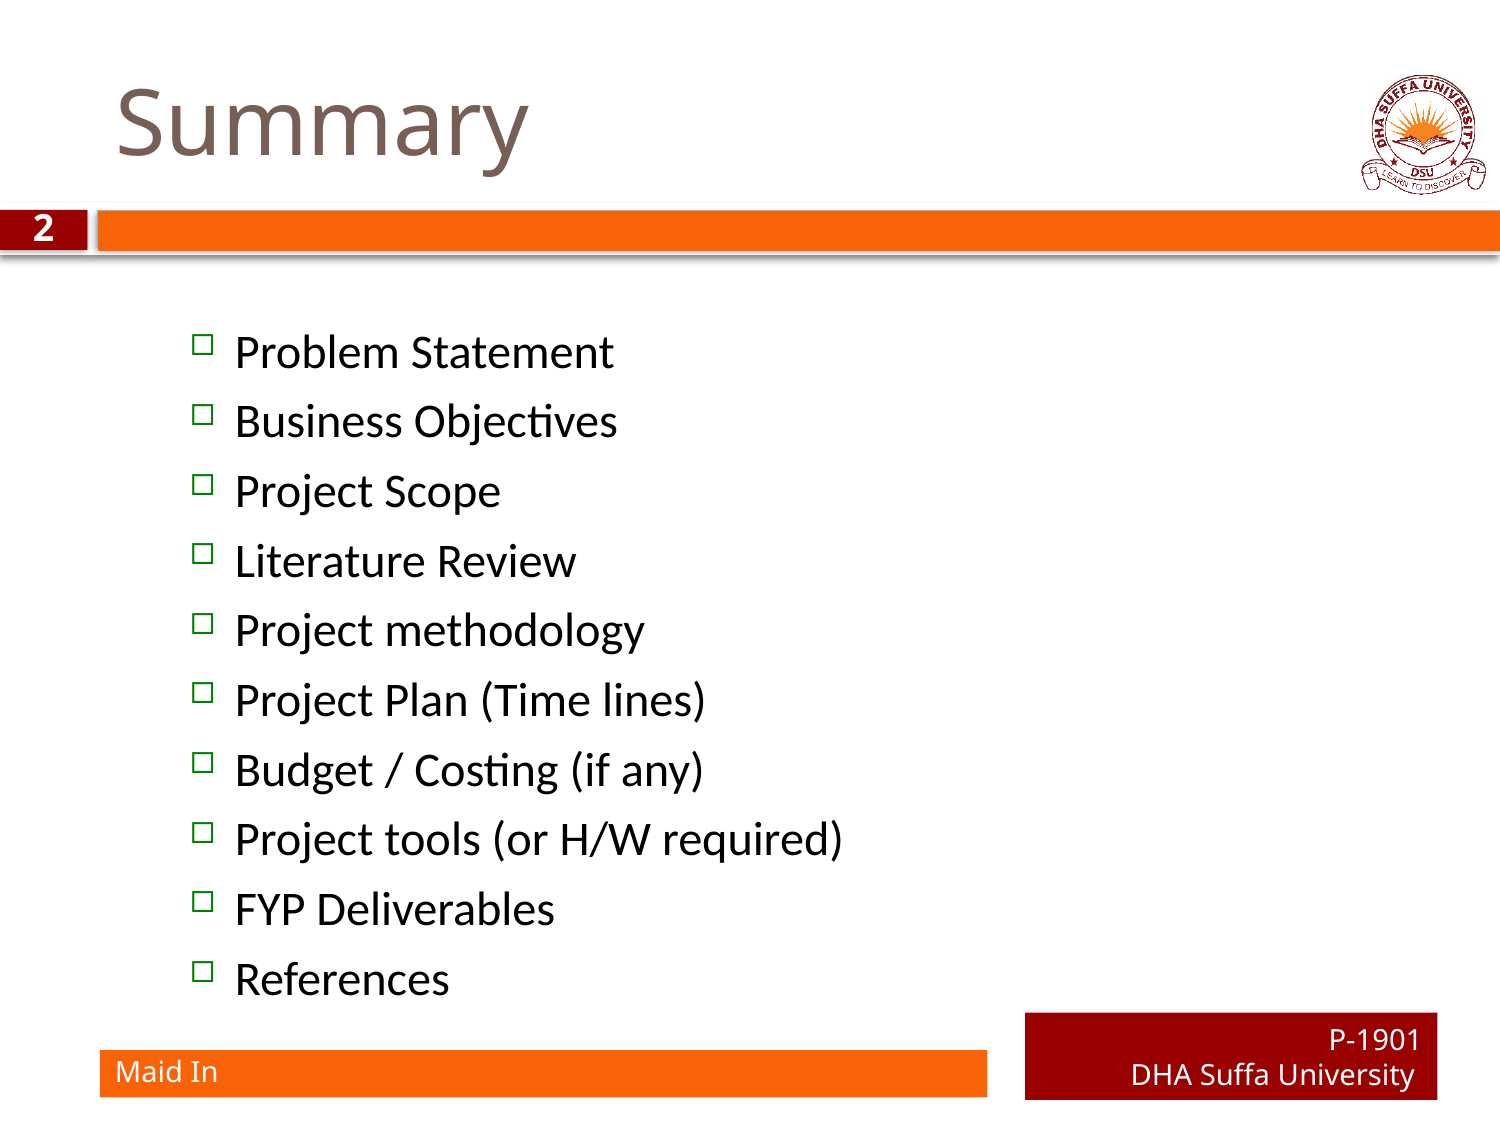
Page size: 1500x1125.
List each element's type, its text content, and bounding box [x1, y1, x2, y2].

list Problem Statement Business Objectives Project Scope Literature Review Project methodology Project Plan (Time lines) Budget / Costing (if any) Project tools (or H/W required) FYP Deliverables References [174, 312, 1063, 1013]
slide_number 2 [0, 209, 88, 250]
footer Maid In [99, 1050, 988, 1098]
title Summary [100, 37, 1350, 200]
slide_number P-1901 DHA Suffa University [1025, 1012, 1438, 1100]
picture [1359, 71, 1488, 201]
